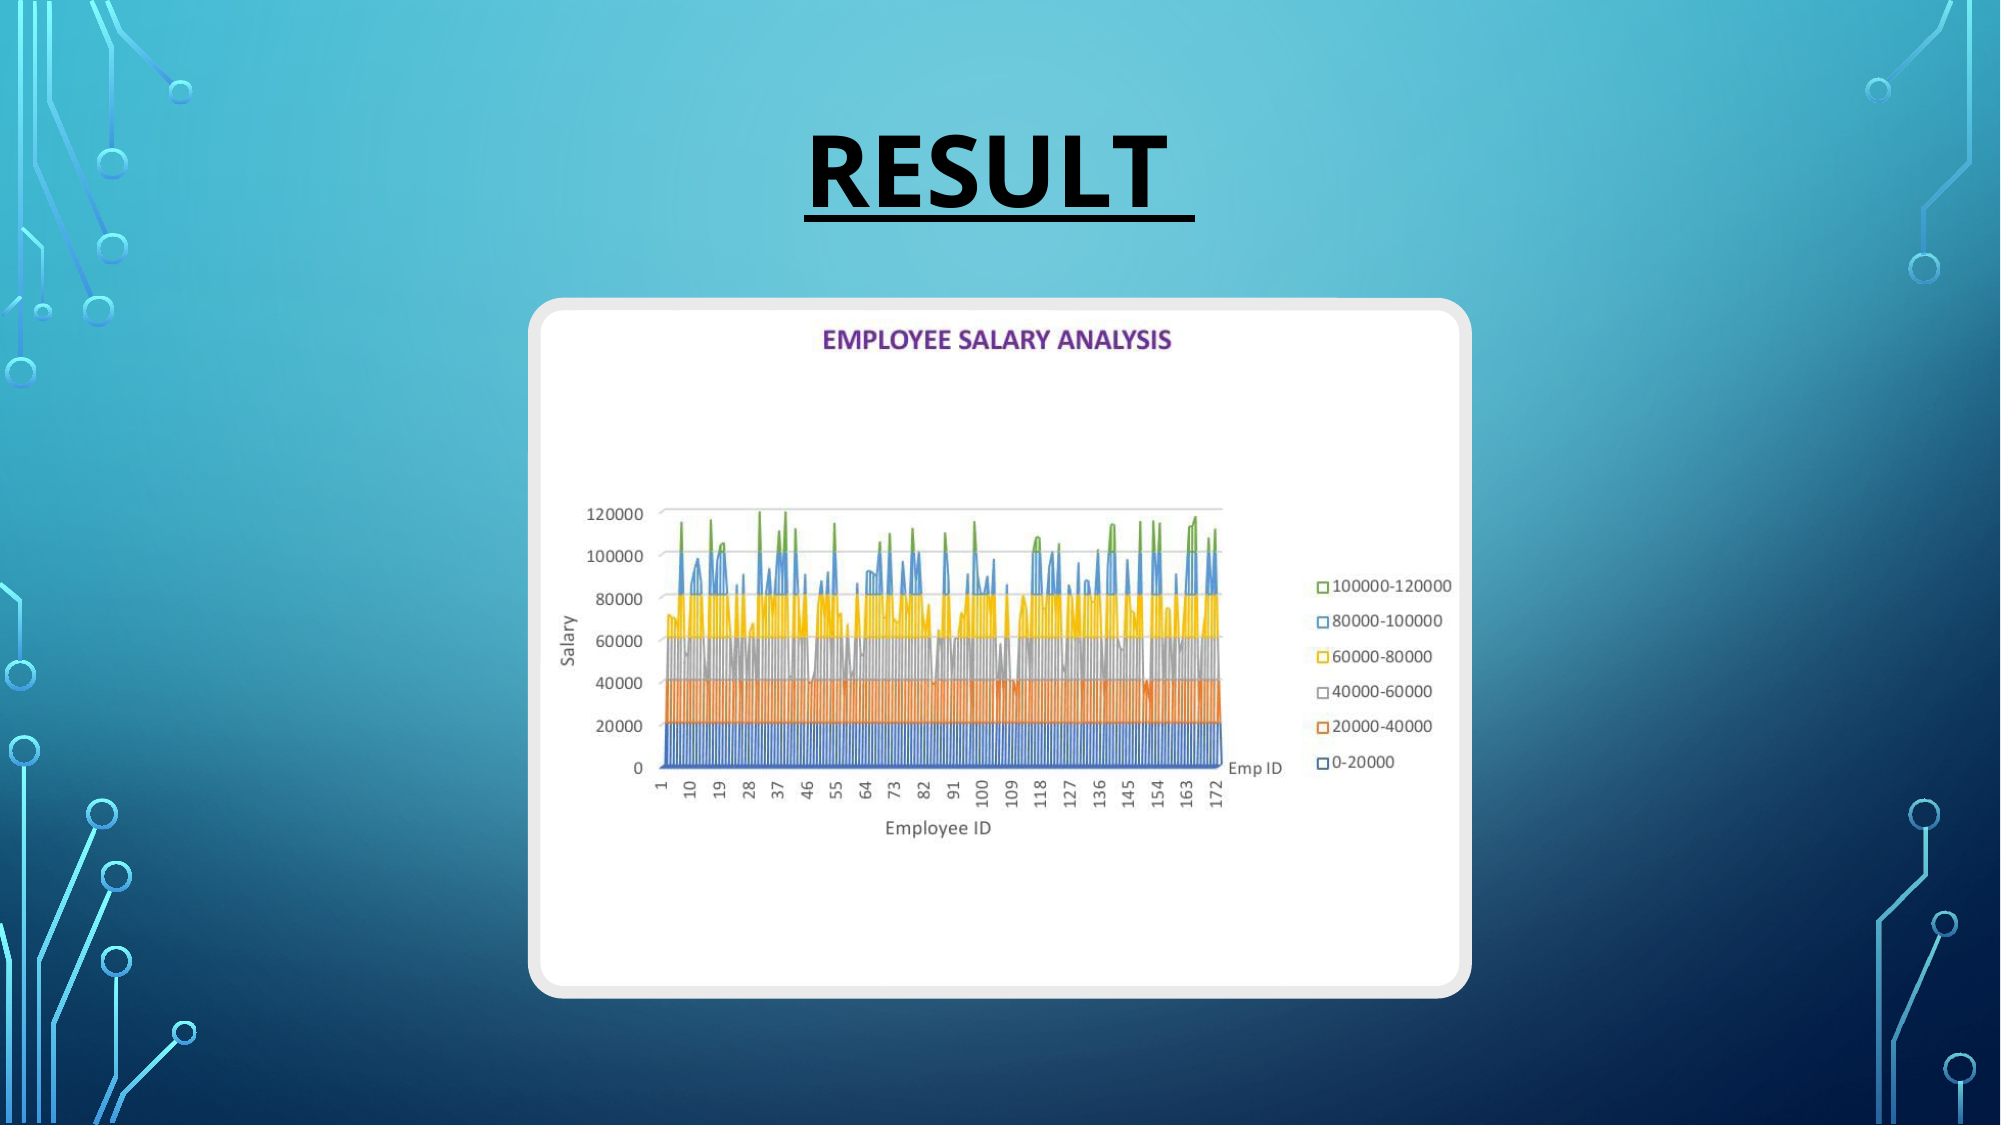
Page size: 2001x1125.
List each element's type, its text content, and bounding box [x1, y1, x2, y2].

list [534, 303, 1466, 993]
title Result [228, 46, 1772, 304]
